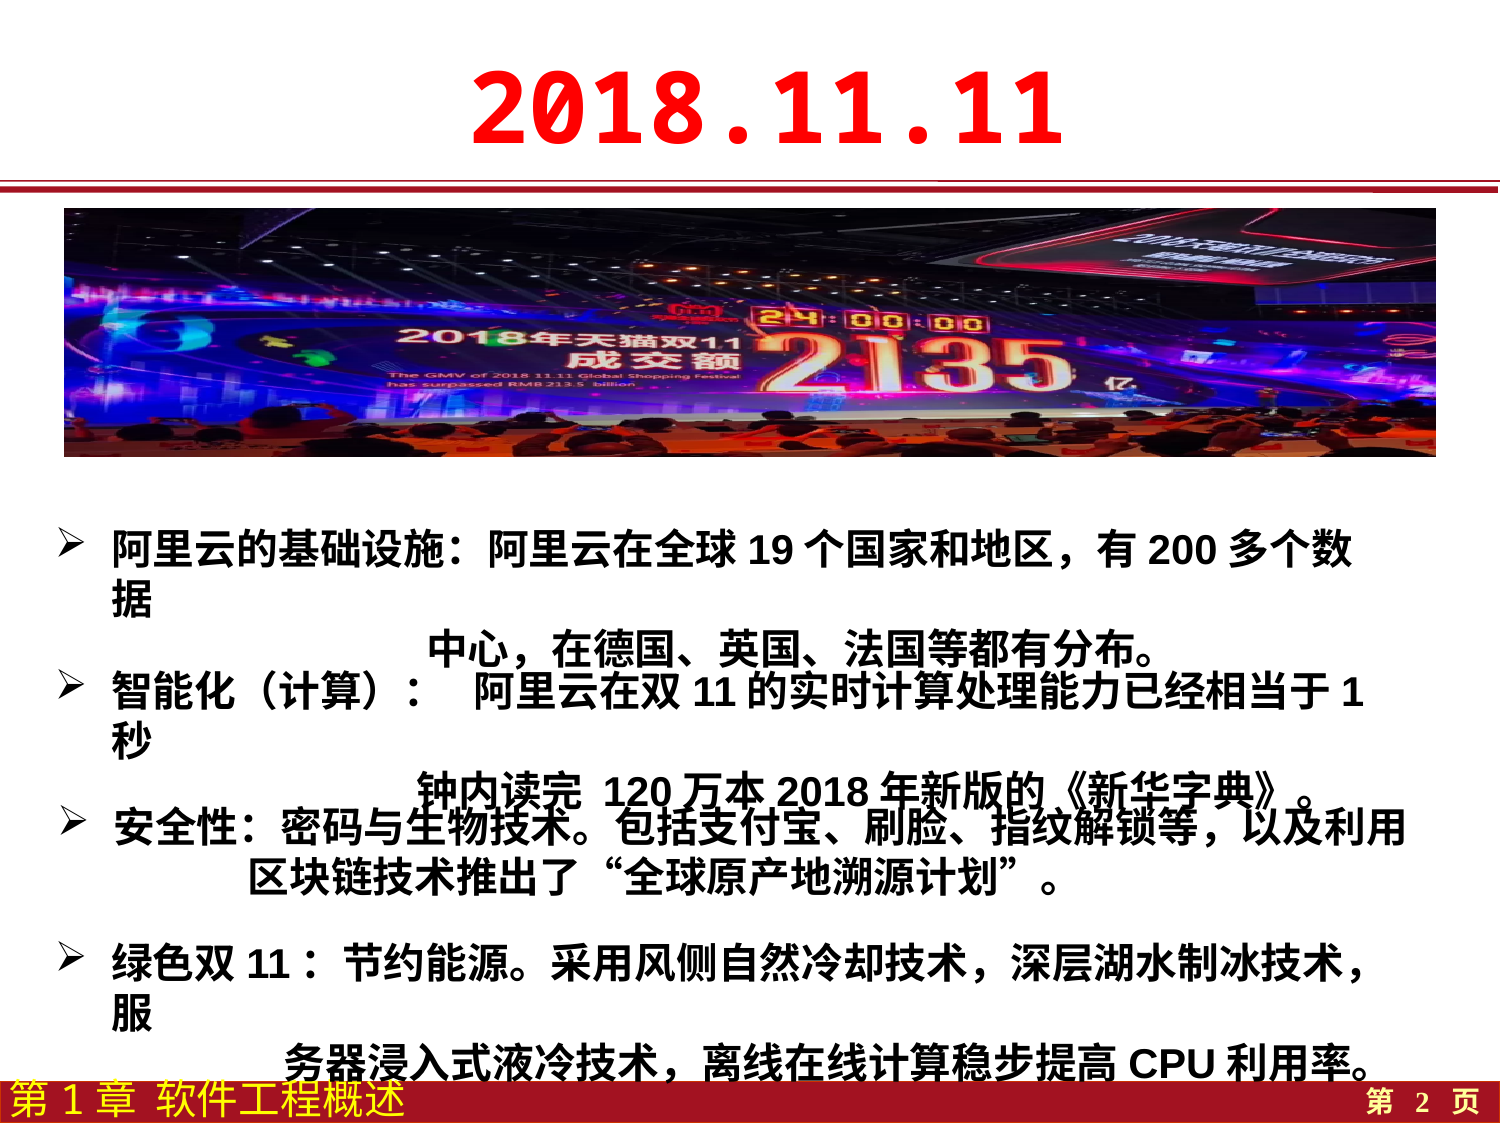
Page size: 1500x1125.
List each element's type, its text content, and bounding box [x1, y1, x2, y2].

text_box 绿色双11：节约能源。采用风侧自然冷却技术，深层湖水制冰技术，服 务器浸入式液冷技术，离线在线计算稳步提高CPU利用率。 [40, 929, 1435, 1095]
text_box 阿里云的基础设施：阿里云在全球19个国家和地区，有200多个数据 中心，在德国、英国、法国等都有分布。 [40, 515, 1409, 656]
text_box 智能化（计算）： 阿里云在双11的实时计算处理能力已经相当于1秒 钟内读完 120万本2018年新版的《新华字典》。 [40, 656, 1409, 822]
picture [64, 207, 1436, 457]
text_box 2018.11.11 [137, 62, 1400, 163]
text_box 安全性：密码与生物技术。包括支付宝、刷脸、指纹解锁等，以及利用 区块链技术推出了“全球原产地溯源计划”。 [42, 793, 1437, 908]
